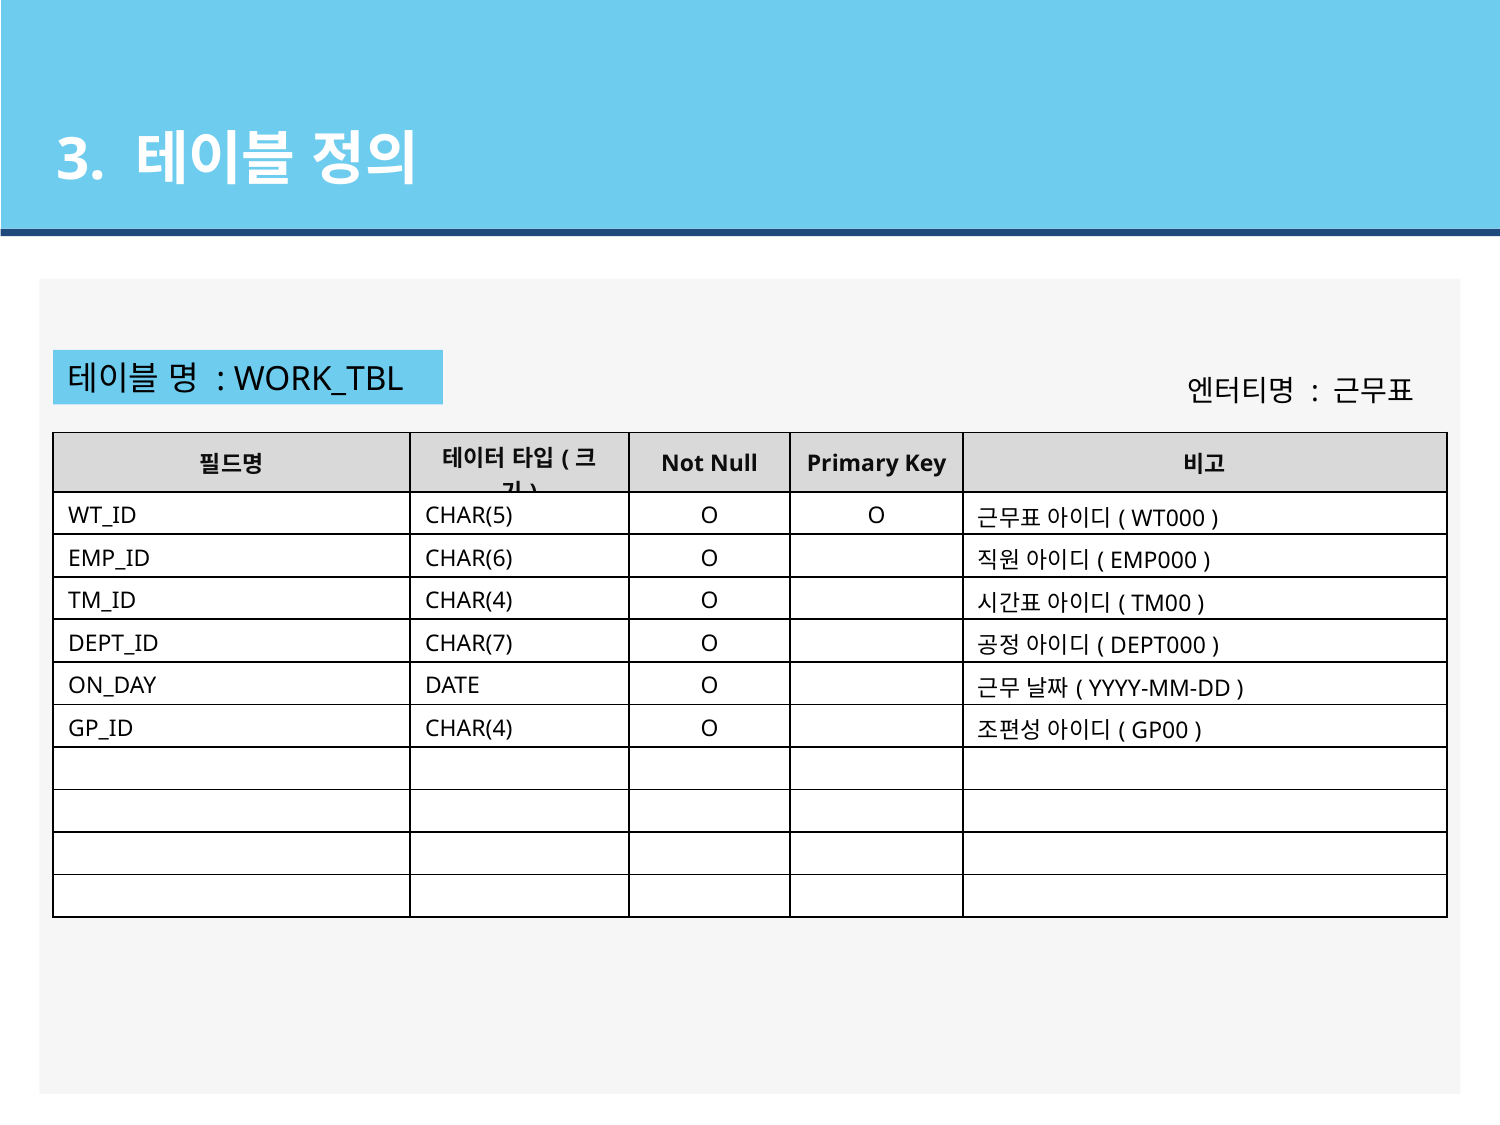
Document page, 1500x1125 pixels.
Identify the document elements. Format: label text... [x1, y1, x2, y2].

table_cell [964, 833, 1446, 874]
table_cell O [791, 493, 962, 533]
table_cell ON_DAY [54, 663, 409, 704]
table_cell [791, 790, 962, 831]
table_cell GP_ID [54, 705, 409, 746]
table_cell O [630, 493, 789, 533]
table_cell [791, 705, 962, 746]
text_box 테이블 명 : WORK_TBL [53, 349, 443, 405]
table_cell CHAR(4) [411, 705, 628, 746]
table_cell [54, 833, 409, 874]
table_cell [630, 748, 789, 789]
table_cell O [630, 535, 789, 576]
table_cell [54, 875, 409, 916]
table_cell 직원 아이디( EMP000 ) [964, 535, 1446, 576]
table_cell 근무 날짜( YYYY-MM-DD ) [964, 663, 1446, 704]
table_cell O [630, 620, 789, 661]
text_box 엔터티명 : 근무표 [1161, 371, 1449, 407]
table_cell [791, 748, 962, 789]
table_cell [791, 578, 962, 618]
table_cell 시간표 아이디( TM00 ) [964, 578, 1446, 618]
table_cell [54, 790, 409, 831]
table_cell CHAR(6) [411, 535, 628, 576]
table_cell [411, 833, 628, 874]
table_cell [791, 620, 962, 661]
table_cell CHAR(4) [411, 578, 628, 618]
table_cell EMP_ID [54, 535, 409, 576]
table_cell [54, 748, 409, 789]
table_cell 조편성 아이디( GP00 ) [964, 705, 1446, 746]
table_cell [630, 833, 789, 874]
table_cell [630, 875, 789, 916]
table_cell WT_ID [54, 493, 409, 533]
table_cell TM_ID [54, 578, 409, 618]
table_cell 근무표 아이디( WT000 ) [964, 493, 1446, 533]
table_cell [964, 790, 1446, 831]
table_cell O [630, 663, 789, 704]
table_cell [791, 833, 962, 874]
table_cell [411, 875, 628, 916]
table_cell [791, 535, 962, 576]
table_cell DATE [411, 663, 628, 704]
table_cell [411, 790, 628, 831]
table_cell [964, 748, 1446, 789]
table_header 필드명 [54, 433, 409, 491]
table_cell 공정 아이디( DEPT000 ) [964, 620, 1446, 661]
table_cell [791, 663, 962, 704]
table_cell [411, 748, 628, 789]
table_header Primary Key [791, 433, 962, 491]
table_cell DEPT_ID [54, 620, 409, 661]
table_header 테이터 타입(크기) [411, 433, 628, 491]
table_cell [791, 875, 962, 916]
table_cell O [630, 578, 789, 618]
table_cell CHAR(5) [411, 493, 628, 533]
table_cell [630, 790, 789, 831]
table_cell CHAR(7) [411, 620, 628, 661]
table_header 비고 [964, 433, 1446, 491]
text_box [37, 277, 1463, 1096]
table_cell O [630, 705, 789, 746]
table_header Not Null [630, 433, 789, 491]
table_cell [964, 875, 1446, 916]
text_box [0, 0, 1500, 237]
